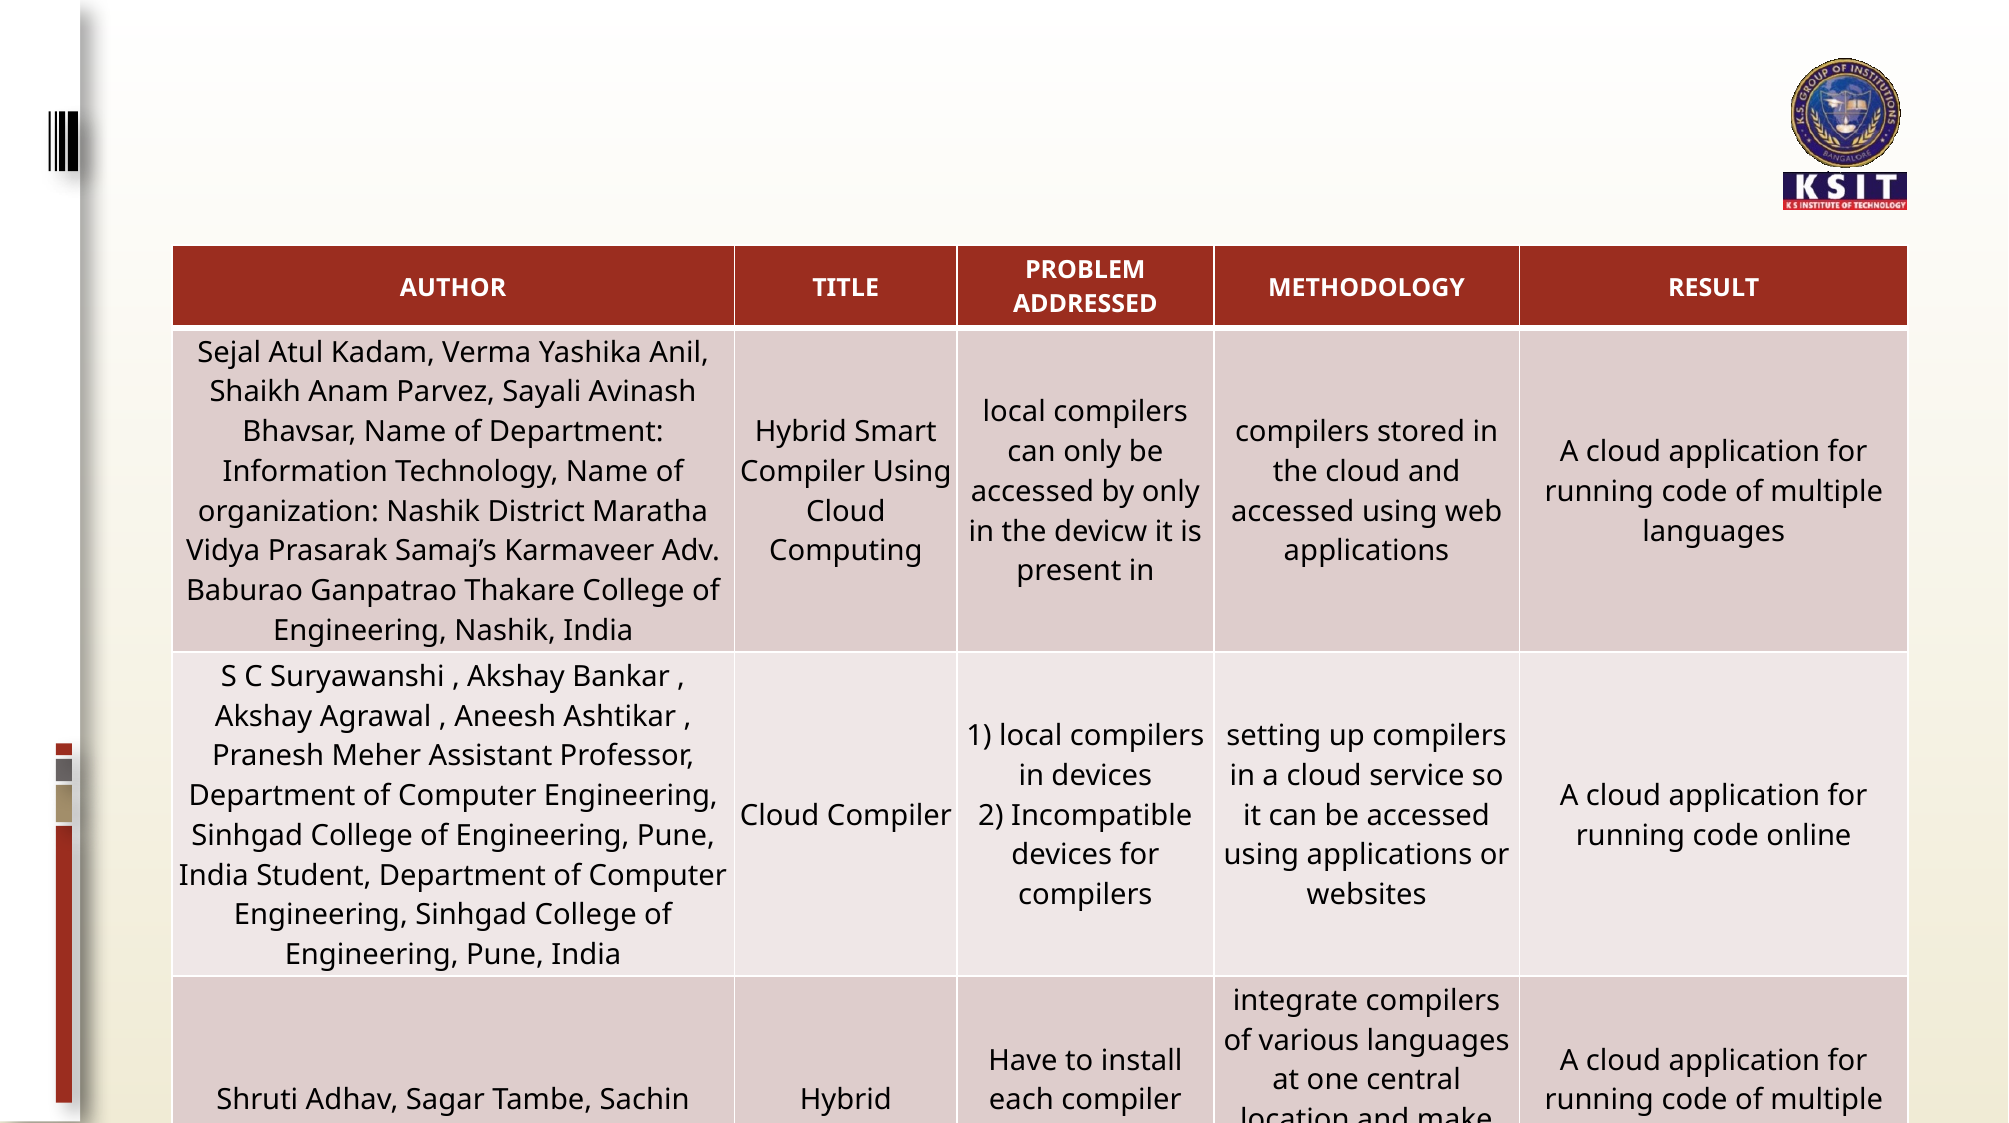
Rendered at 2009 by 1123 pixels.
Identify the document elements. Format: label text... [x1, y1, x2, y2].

table_cell Have to install each compiler separately in a device [958, 977, 1213, 1123]
table_cell A cloud application for running code of multiple languages [1520, 331, 1907, 651]
table_cell local compilers can only be accessed by only in the devicw it is present in [958, 331, 1213, 651]
table_cell A cloud application for running code online [1520, 653, 1907, 975]
table_cell Cloud Compiler [735, 653, 956, 975]
picture [1783, 58, 1907, 210]
table_cell integrate compilers of various languages at one central location and make them accessible to the user through different mediums [1215, 977, 1519, 1123]
table_header PROBLEM ADDRESSED [958, 246, 1213, 325]
table_header AUTHOR [173, 246, 734, 325]
table_cell Shruti Adhav, Sagar Tambe, Sachin Korde [173, 977, 734, 1123]
table_cell Hybrid Smart Compiler Using Cloud Computing [735, 331, 956, 651]
table_cell setting up compilers in a cloud service so it can be accessed using applications or websites [1215, 653, 1519, 975]
table_cell Hybrid Compiler [735, 977, 956, 1123]
table_header TITLE [735, 246, 956, 325]
table_cell Sejal Atul Kadam, Verma Yashika Anil, Shaikh Anam Parvez, Sayali Avinash Bhavsar, Name of Department: Information Technology, Name of organization: Nashik District Maratha Vidya Prasarak Samaj’s Karmaveer Adv. Baburao Ganpatrao Thakare College of Engineering, Nashik, India [173, 331, 734, 651]
table_cell compilers stored in the cloud and accessed using web applications [1215, 331, 1519, 651]
table_header RESULT [1520, 246, 1907, 325]
table_cell S C Suryawanshi , Akshay Bankar , Akshay Agrawal , Aneesh Ashtikar , Pranesh Meher Assistant Professor, Department of Computer Engineering, Sinhgad College of Engineering, Pune, India Student, Department of Computer Engineering, Sinhgad College of Engineering, Pune, India [173, 653, 734, 975]
table_cell 1) local compilers in devices 2) Incompatible devices for compilers [958, 653, 1213, 975]
table_header METHODOLOGY [1215, 246, 1519, 325]
table_cell A cloud application for running code of multiple languages and can be accessed remotely [1520, 977, 1907, 1123]
